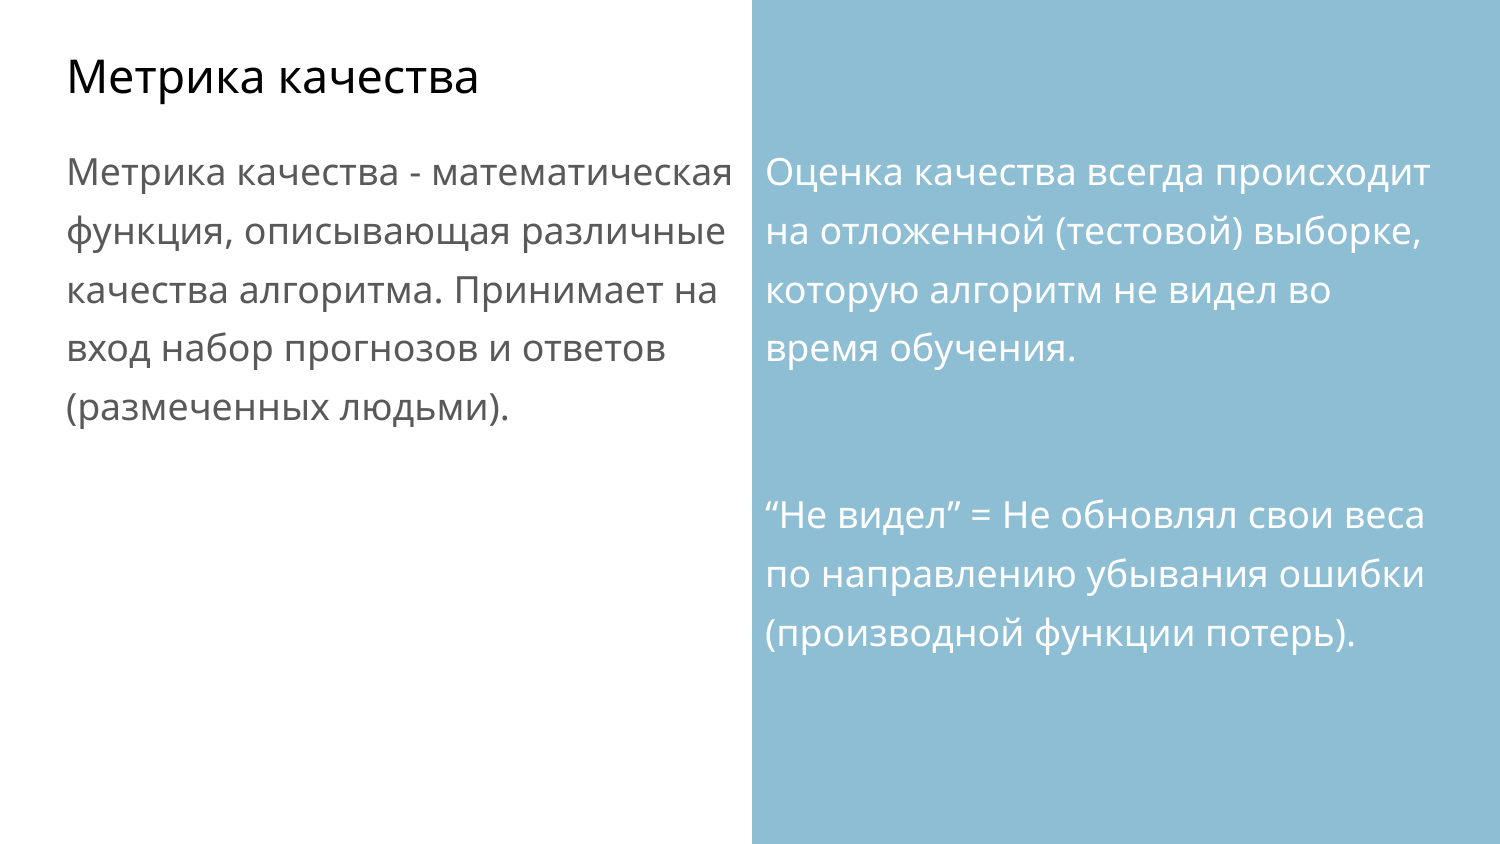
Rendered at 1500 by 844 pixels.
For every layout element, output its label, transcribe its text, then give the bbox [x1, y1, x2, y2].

list Метрика качества - математическая функция, описывающая различные качества алгоритма. Принимает на вход набор прогнозов и ответов (размеченных людьми). [51, 123, 750, 750]
list Оценка качества всегда происходит на отложенной (тестовой) выборке, которую алгоритм не видел во время обучения. “Не видел” = Не обновлял свои веса по направлению убывания ошибки (производной функции потерь). [750, 123, 1449, 750]
title Метрика качества [51, 29, 1449, 123]
picture [0, 0, 1500, 844]
